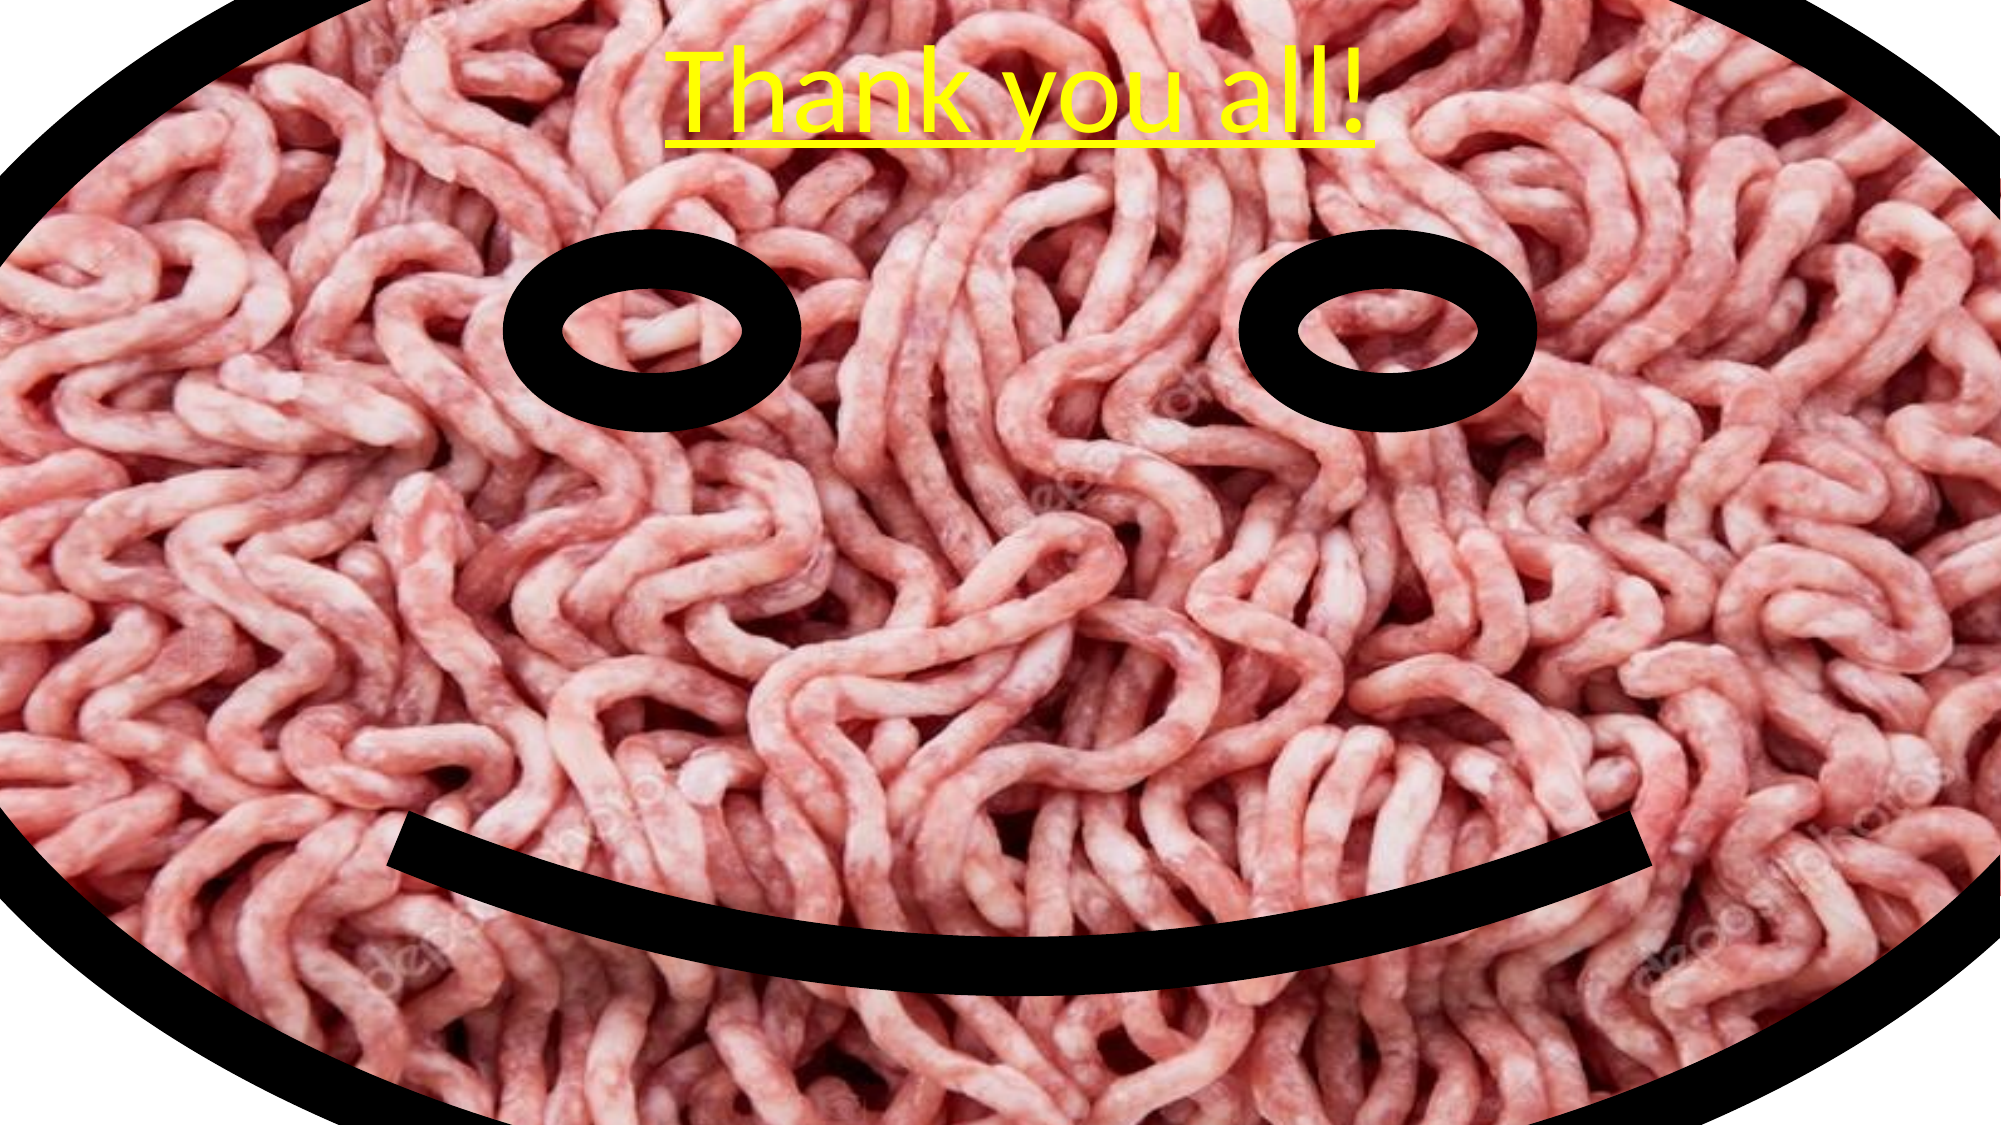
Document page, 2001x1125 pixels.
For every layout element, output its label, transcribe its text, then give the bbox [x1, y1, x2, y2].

text_box [0, 0, 2000, 1125]
text_box Thank you all! [649, 0, 1391, 165]
